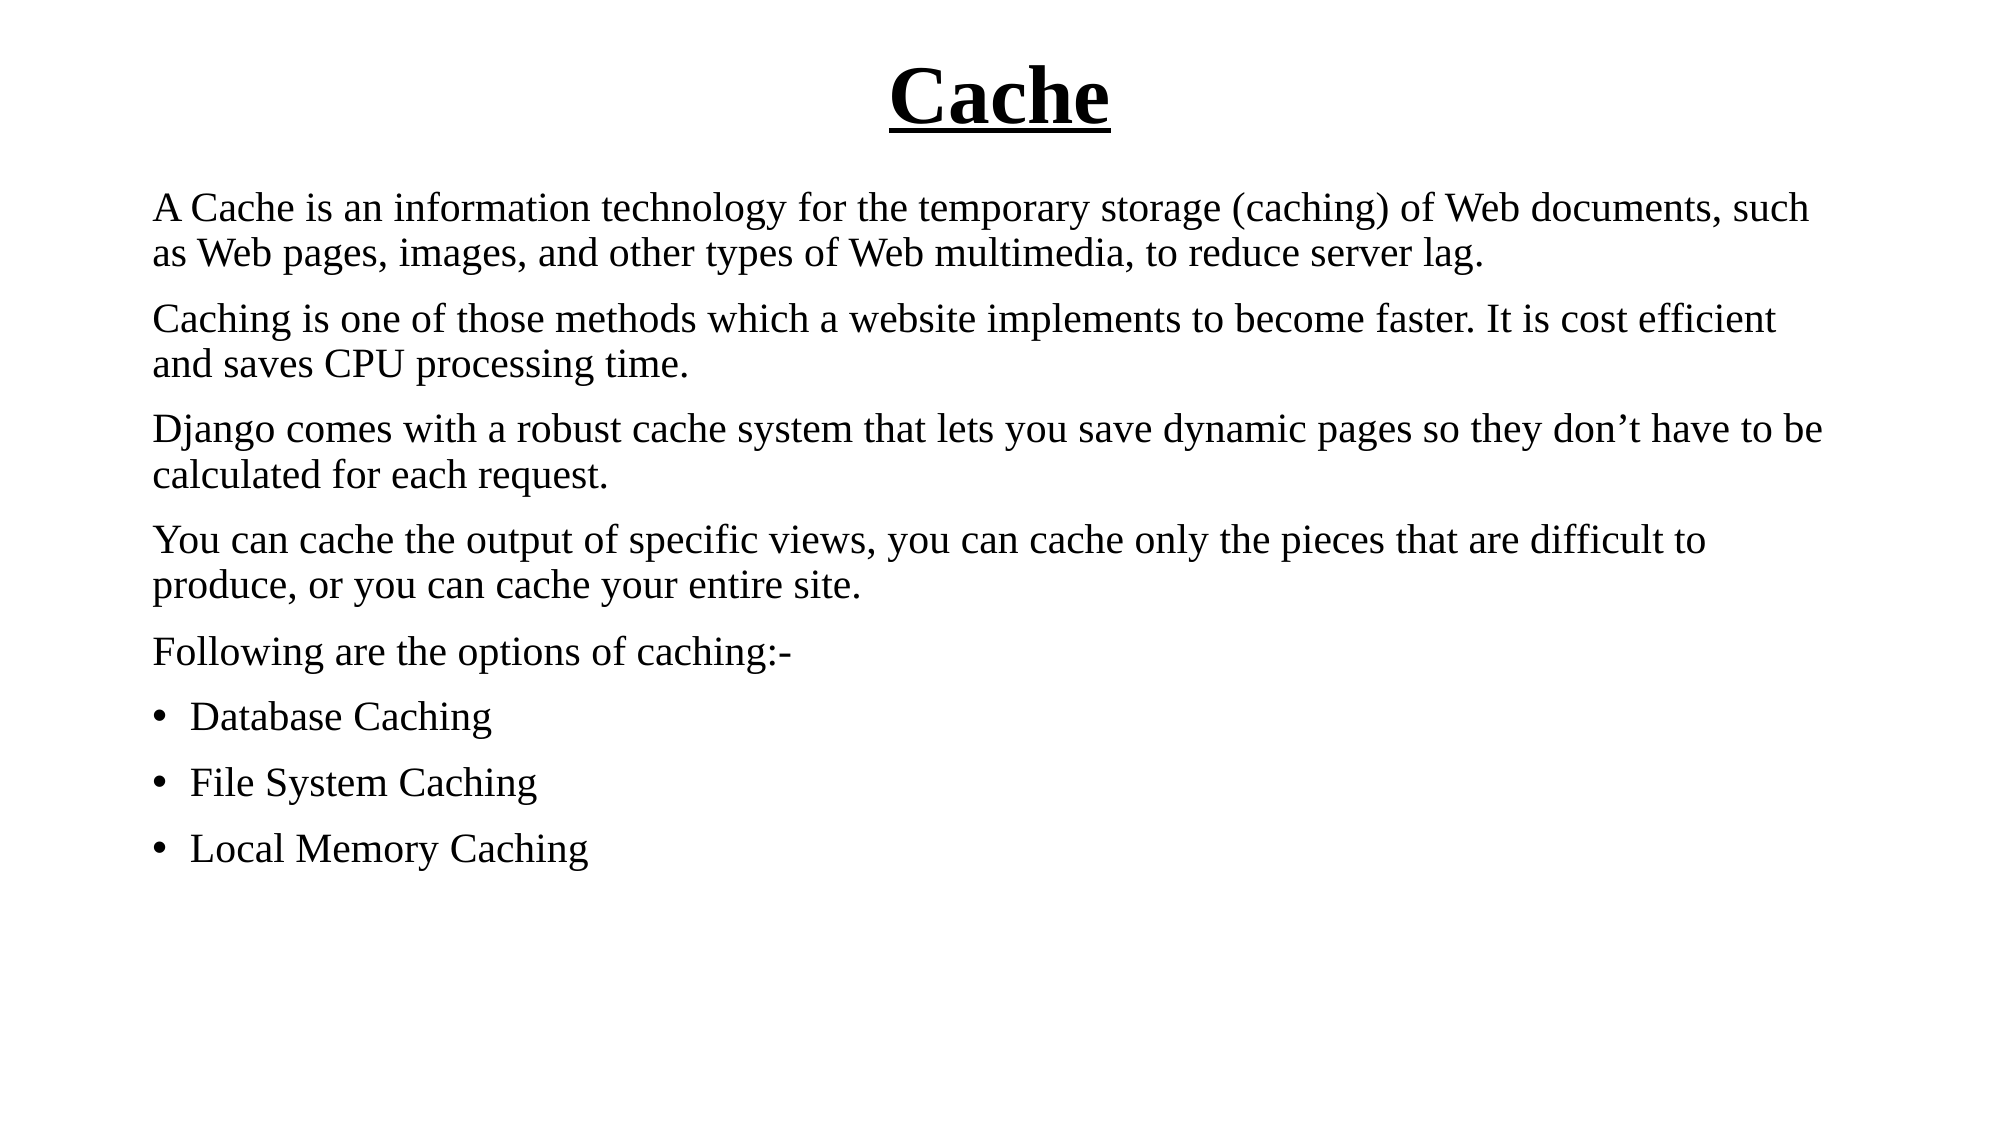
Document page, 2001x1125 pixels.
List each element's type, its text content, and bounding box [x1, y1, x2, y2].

title Cache [137, 19, 1863, 174]
list A Cache is an information technology for the temporary storage (caching) of Web documents, such as Web pages, images, and other types of Web multimedia, to reduce server lag. Caching is one of those methods which a website implements to become faster. It is cost efficient and saves CPU processing time. Django comes with a robust cache system that lets you save dynamic pages so they don’t have to be calculated for each request. You can cache the output of specific views, you can cache only the pieces that are difficult to produce, or you can cache your entire site. Following are the options of caching:- Database Caching File System Caching Local Memory Caching [137, 177, 1863, 1038]
